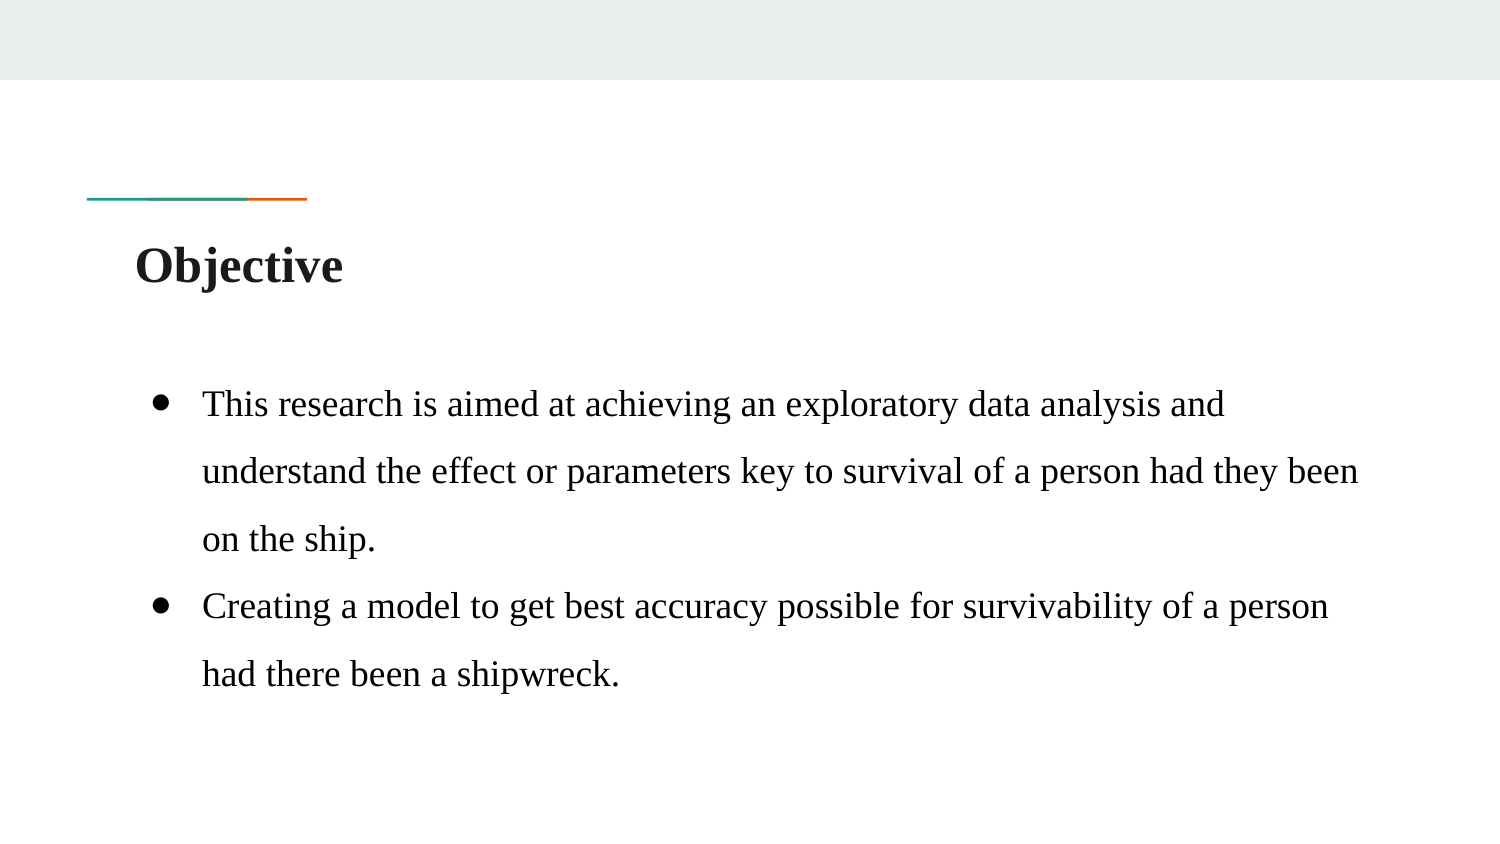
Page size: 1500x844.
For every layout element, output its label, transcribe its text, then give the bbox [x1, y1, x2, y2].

title Objective [119, 216, 1381, 305]
list This research is aimed at achieving an exploratory data analysis and understand the effect or parameters key to survival of a person had they been on the ship. Creating a model to get best accuracy possible for survivability of a person had there been a shipwreck. [119, 341, 1381, 712]
